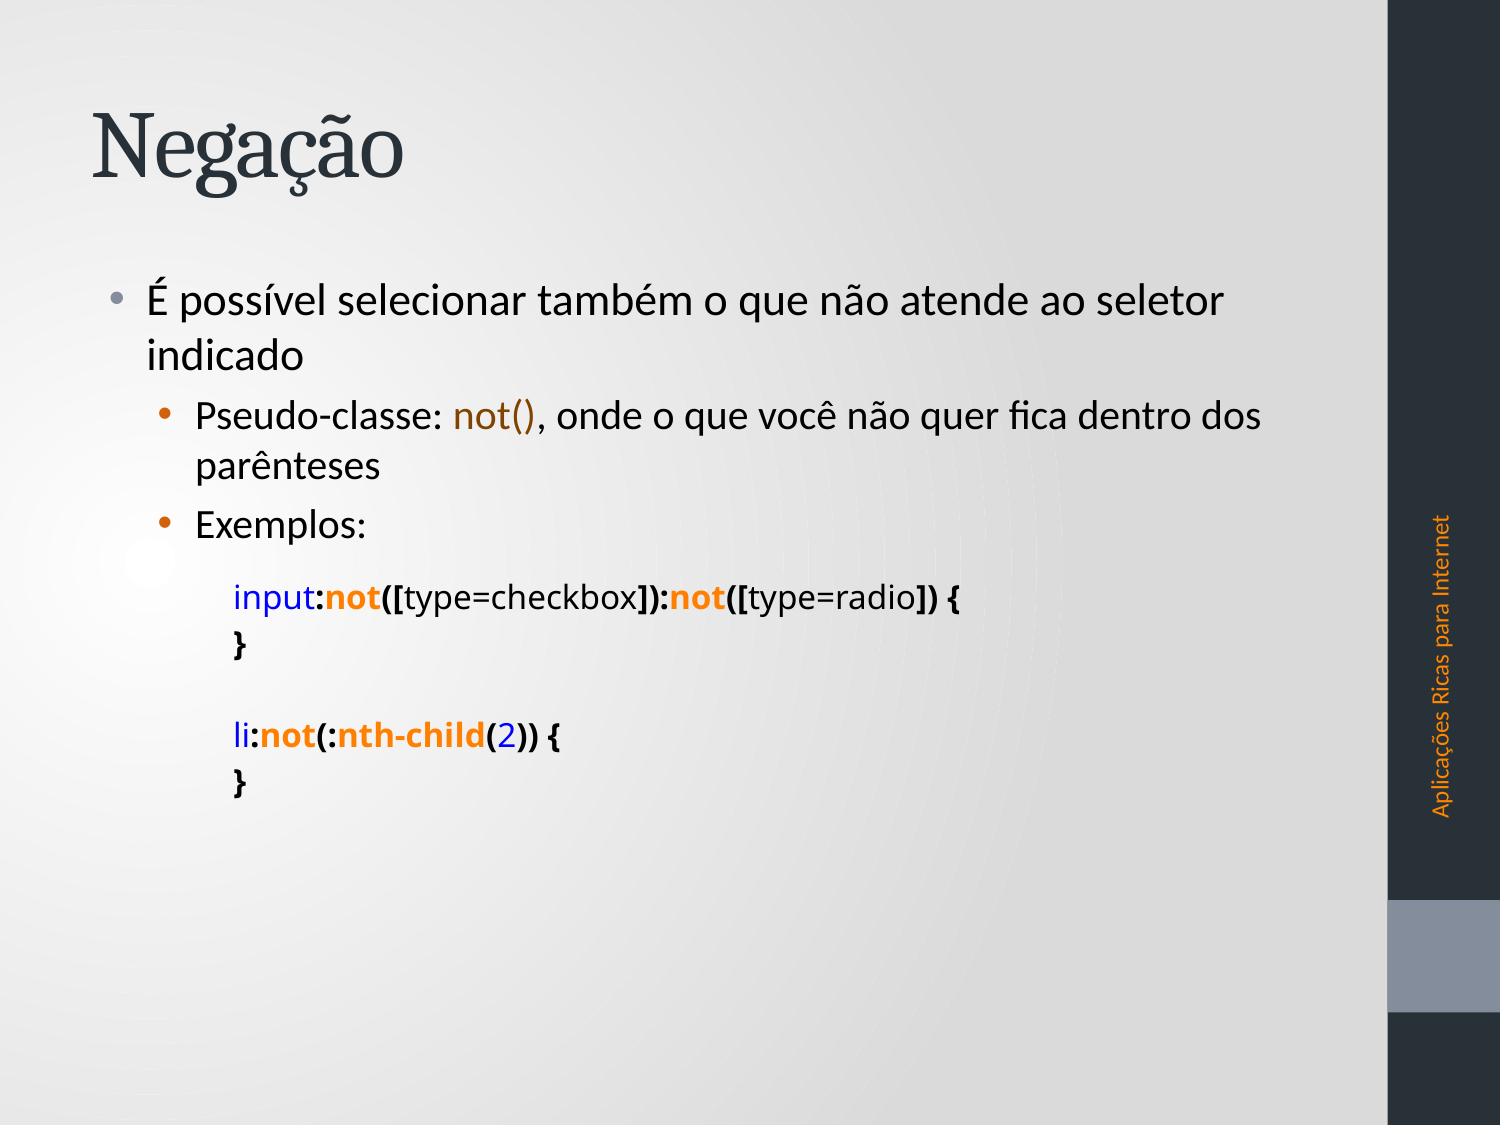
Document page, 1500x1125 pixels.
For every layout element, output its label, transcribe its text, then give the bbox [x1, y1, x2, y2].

footer Aplicações Ricas para Internet [1408, 500, 1469, 889]
list É possível selecionar também o que não atende ao seletor indicado Pseudo-classe: not(), onde o que você não quer fica dentro dos parênteses Exemplos: [75, 262, 1325, 1050]
text_box input:not([type=checkbox]):not([type=radio]) { } li:not(:nth-child(2)) { } [218, 563, 1069, 808]
title Negação [75, 45, 1325, 233]
